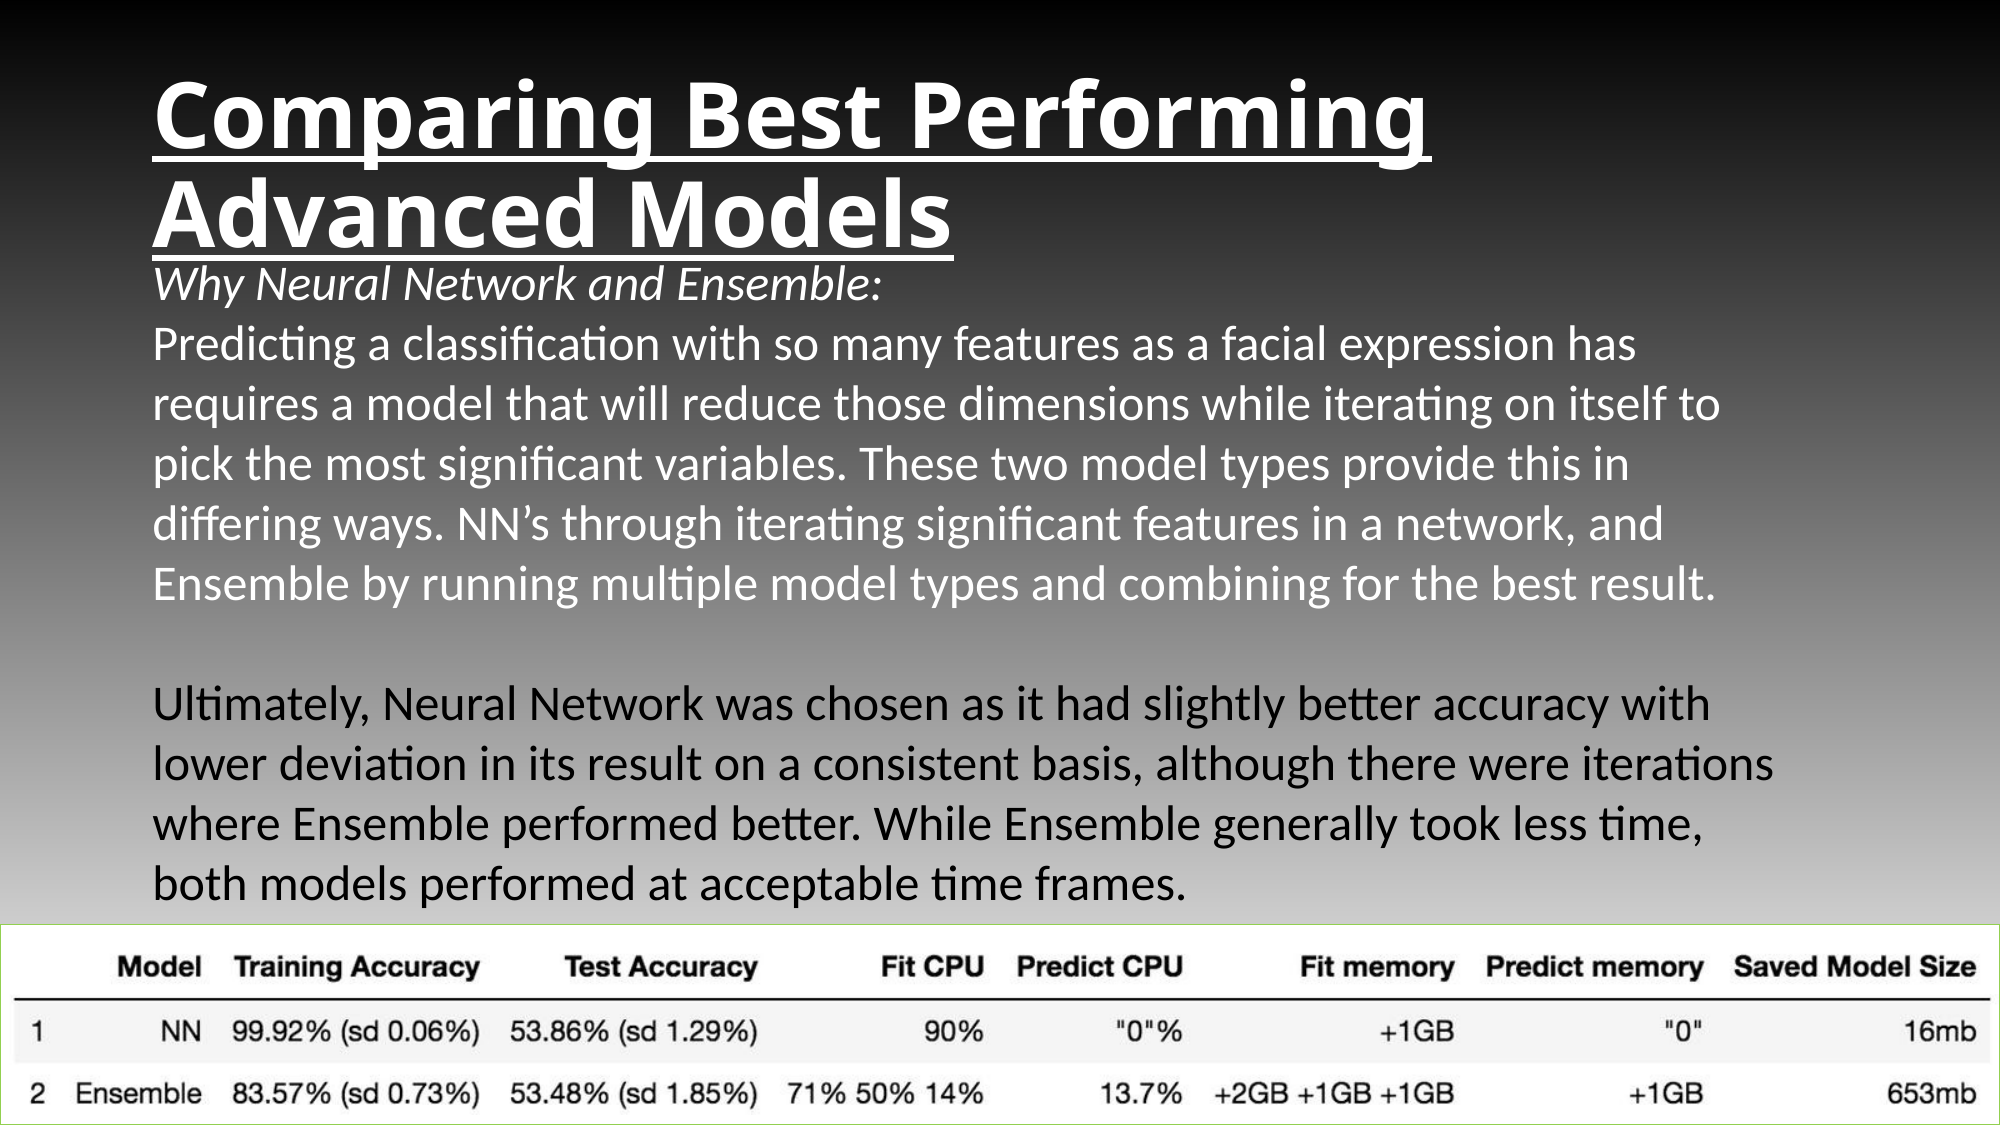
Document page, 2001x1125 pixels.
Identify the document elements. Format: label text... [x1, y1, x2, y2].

text_box Why Neural Network and Ensemble: Predicting a classification with so many features as a facial expression has requires a model that will reduce those dimensions while iterating on itself to pick the most significant variables. These two model types provide this in differing ways. NN’s through iterating significant features in a network, and Ensemble by running multiple model types and combining for the best result. Ultimately, Neural Network was chosen as it had slightly better accuracy with lower deviation in its result on a consistent basis, although there were iterations where Ensemble performed better. While Ensemble generally took less time, both models performed at acceptable time frames. [137, 243, 1810, 919]
picture [0, 924, 2000, 1125]
title Comparing Best Performing Advanced Models [137, 59, 1863, 278]
